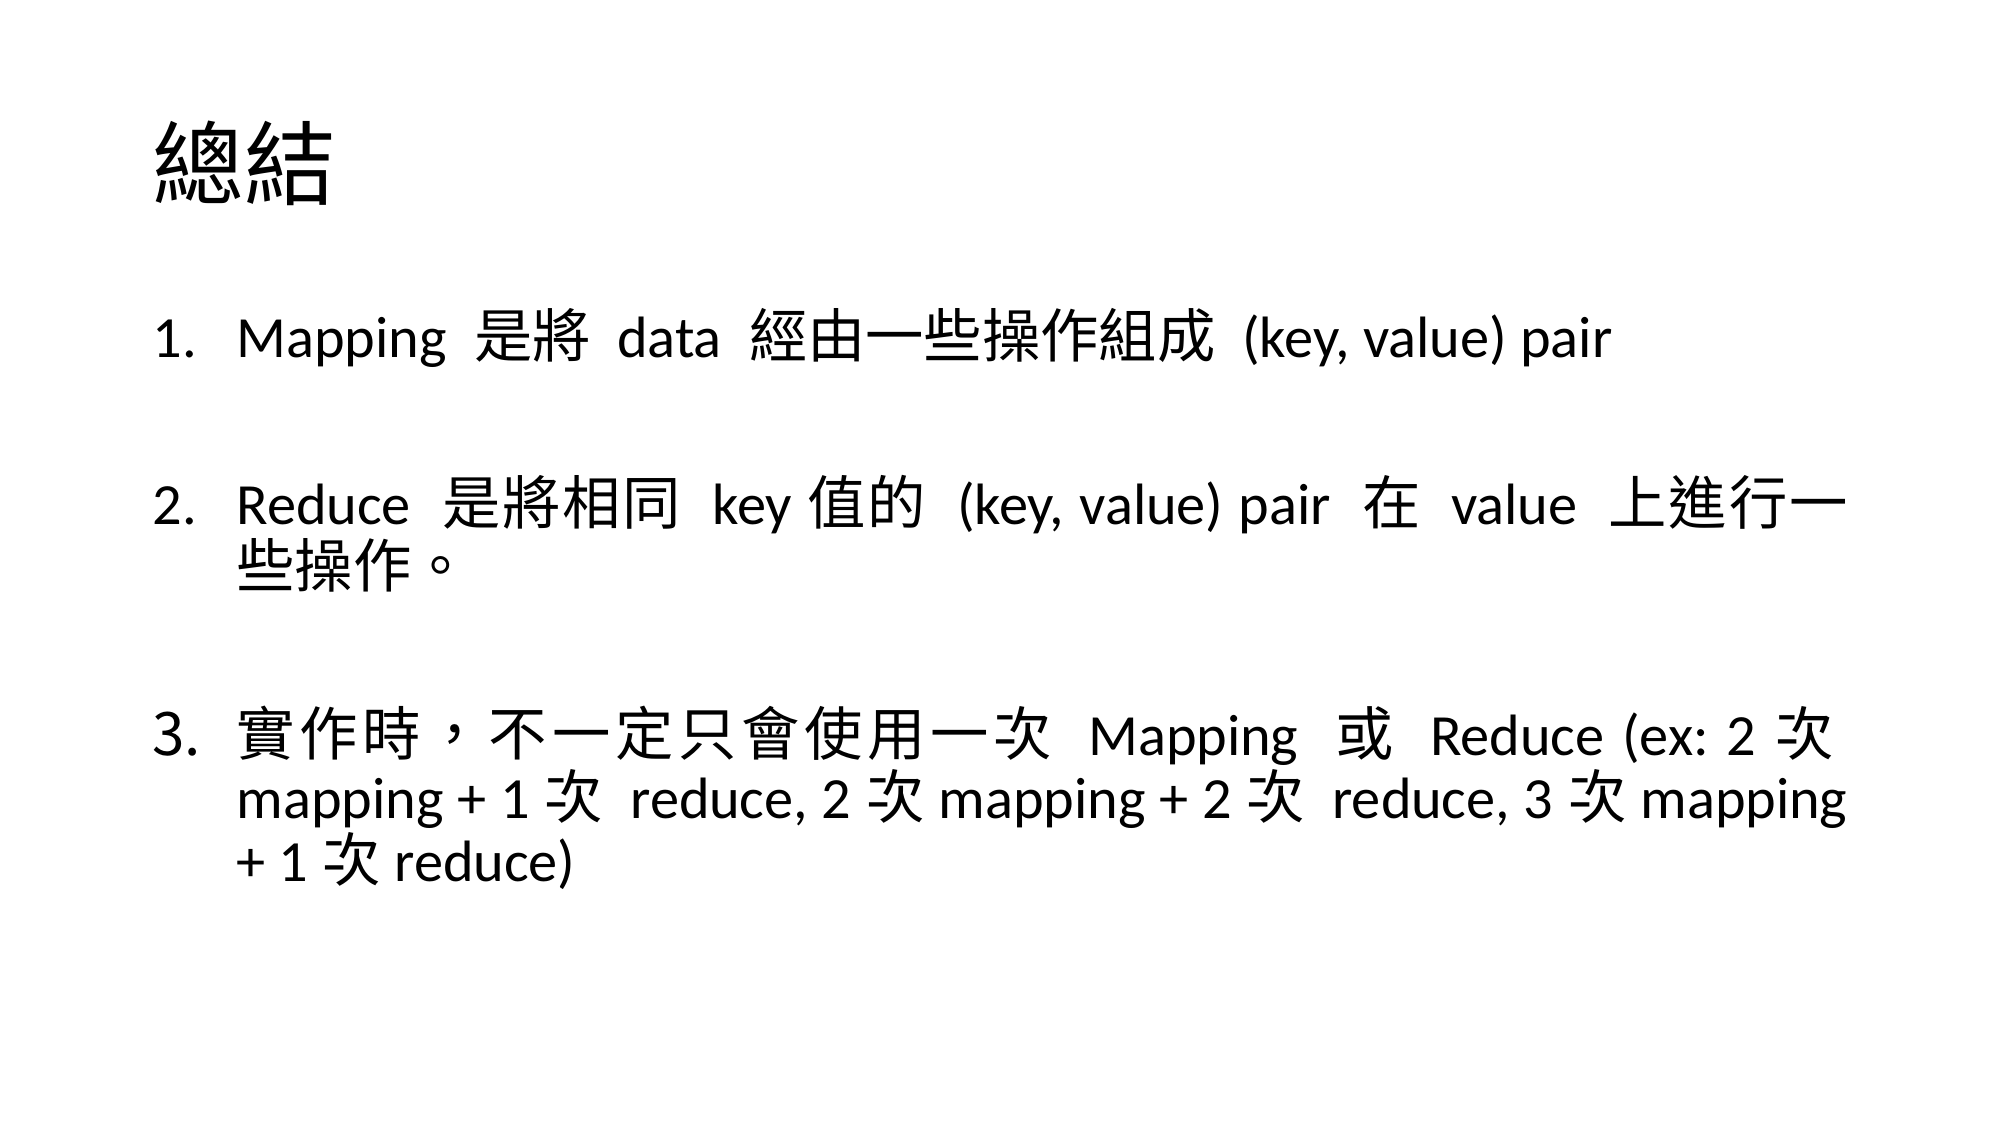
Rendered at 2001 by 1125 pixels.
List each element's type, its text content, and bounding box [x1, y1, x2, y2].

list Mapping 是將 data 經由一些操作組成 (key, value) pair Reduce 是將相同 key值的 (key, value) pair 在 value 上進行一些操作。 實作時，不一定只會使用一次 Mapping 或 Reduce (ex: 2次mapping + 1次 reduce, 2次mapping + 2次 reduce, 3次mapping + 1次reduce) [137, 299, 1863, 1014]
title 總結 [137, 59, 1863, 278]
